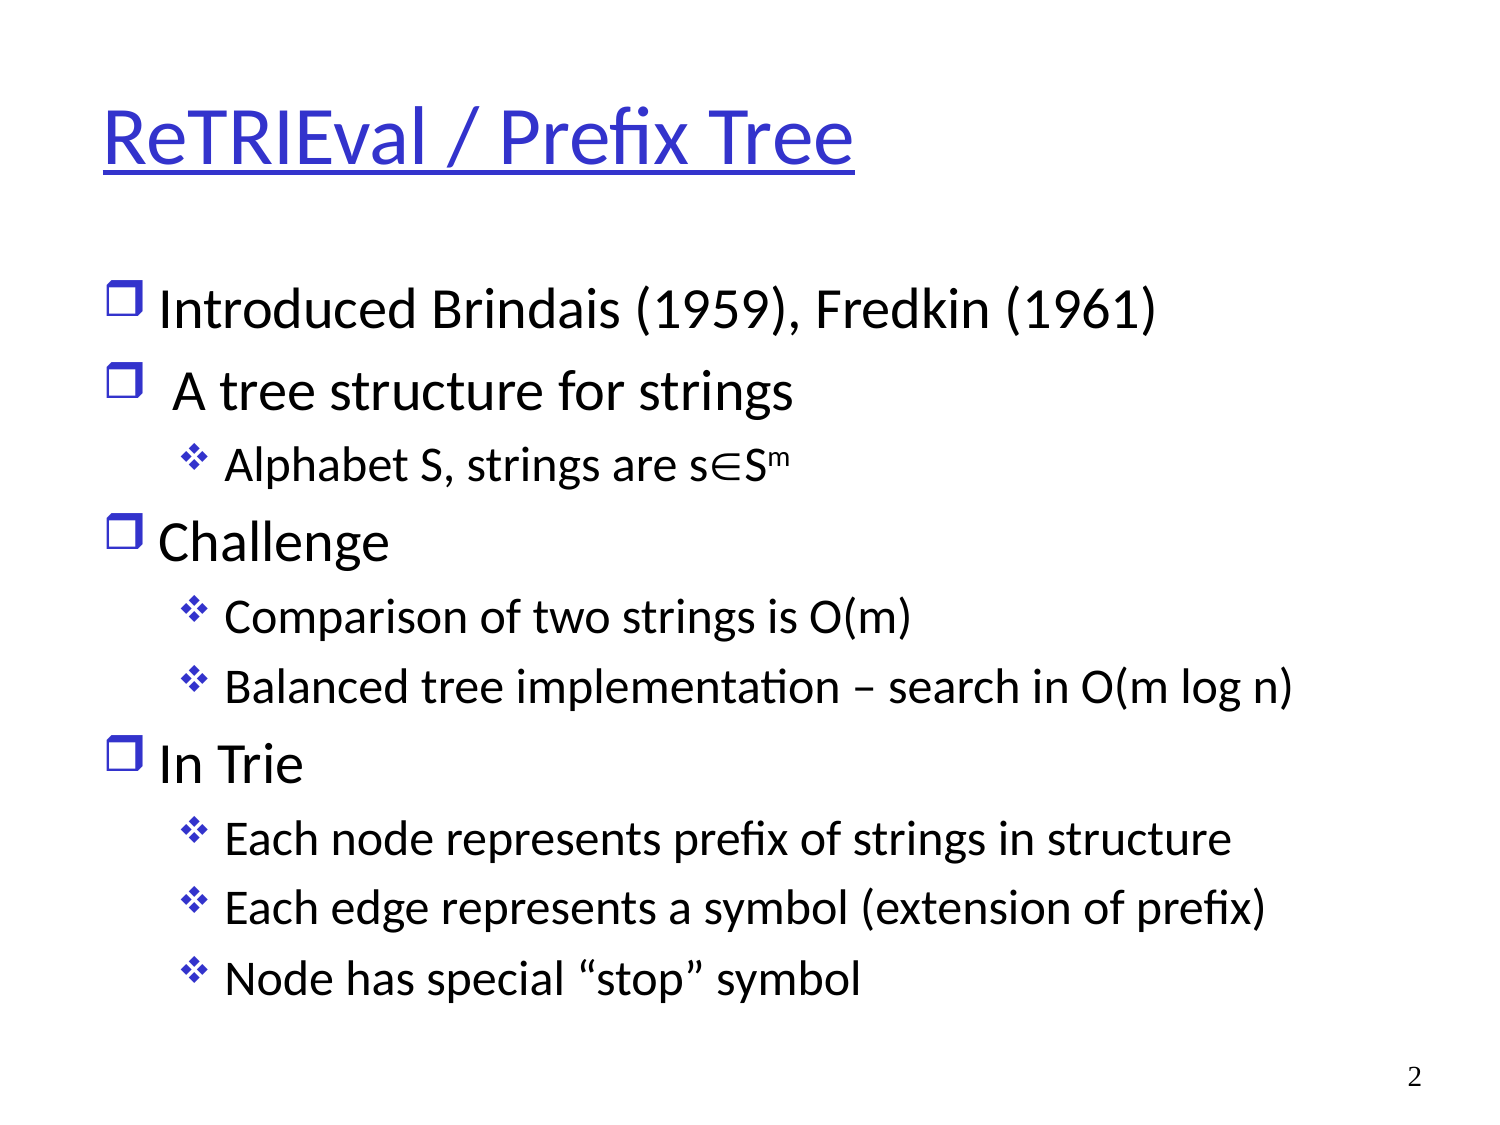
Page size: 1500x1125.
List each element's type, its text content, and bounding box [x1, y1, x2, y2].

list Introduced Brindais (1959), Fredkin (1961) A tree structure for strings Alphabet S, strings are sSm Challenge Comparison of two strings is O(m) Balanced tree implementation – search in O(m log n) In Trie Each node represents prefix of strings in structure Each edge represents a symbol (extension of prefix) Node has special “stop” symbol [87, 262, 1363, 1025]
slide_number 2 [1362, 1050, 1438, 1125]
title ReTRIEval / Prefix Tree [87, 37, 1363, 225]
